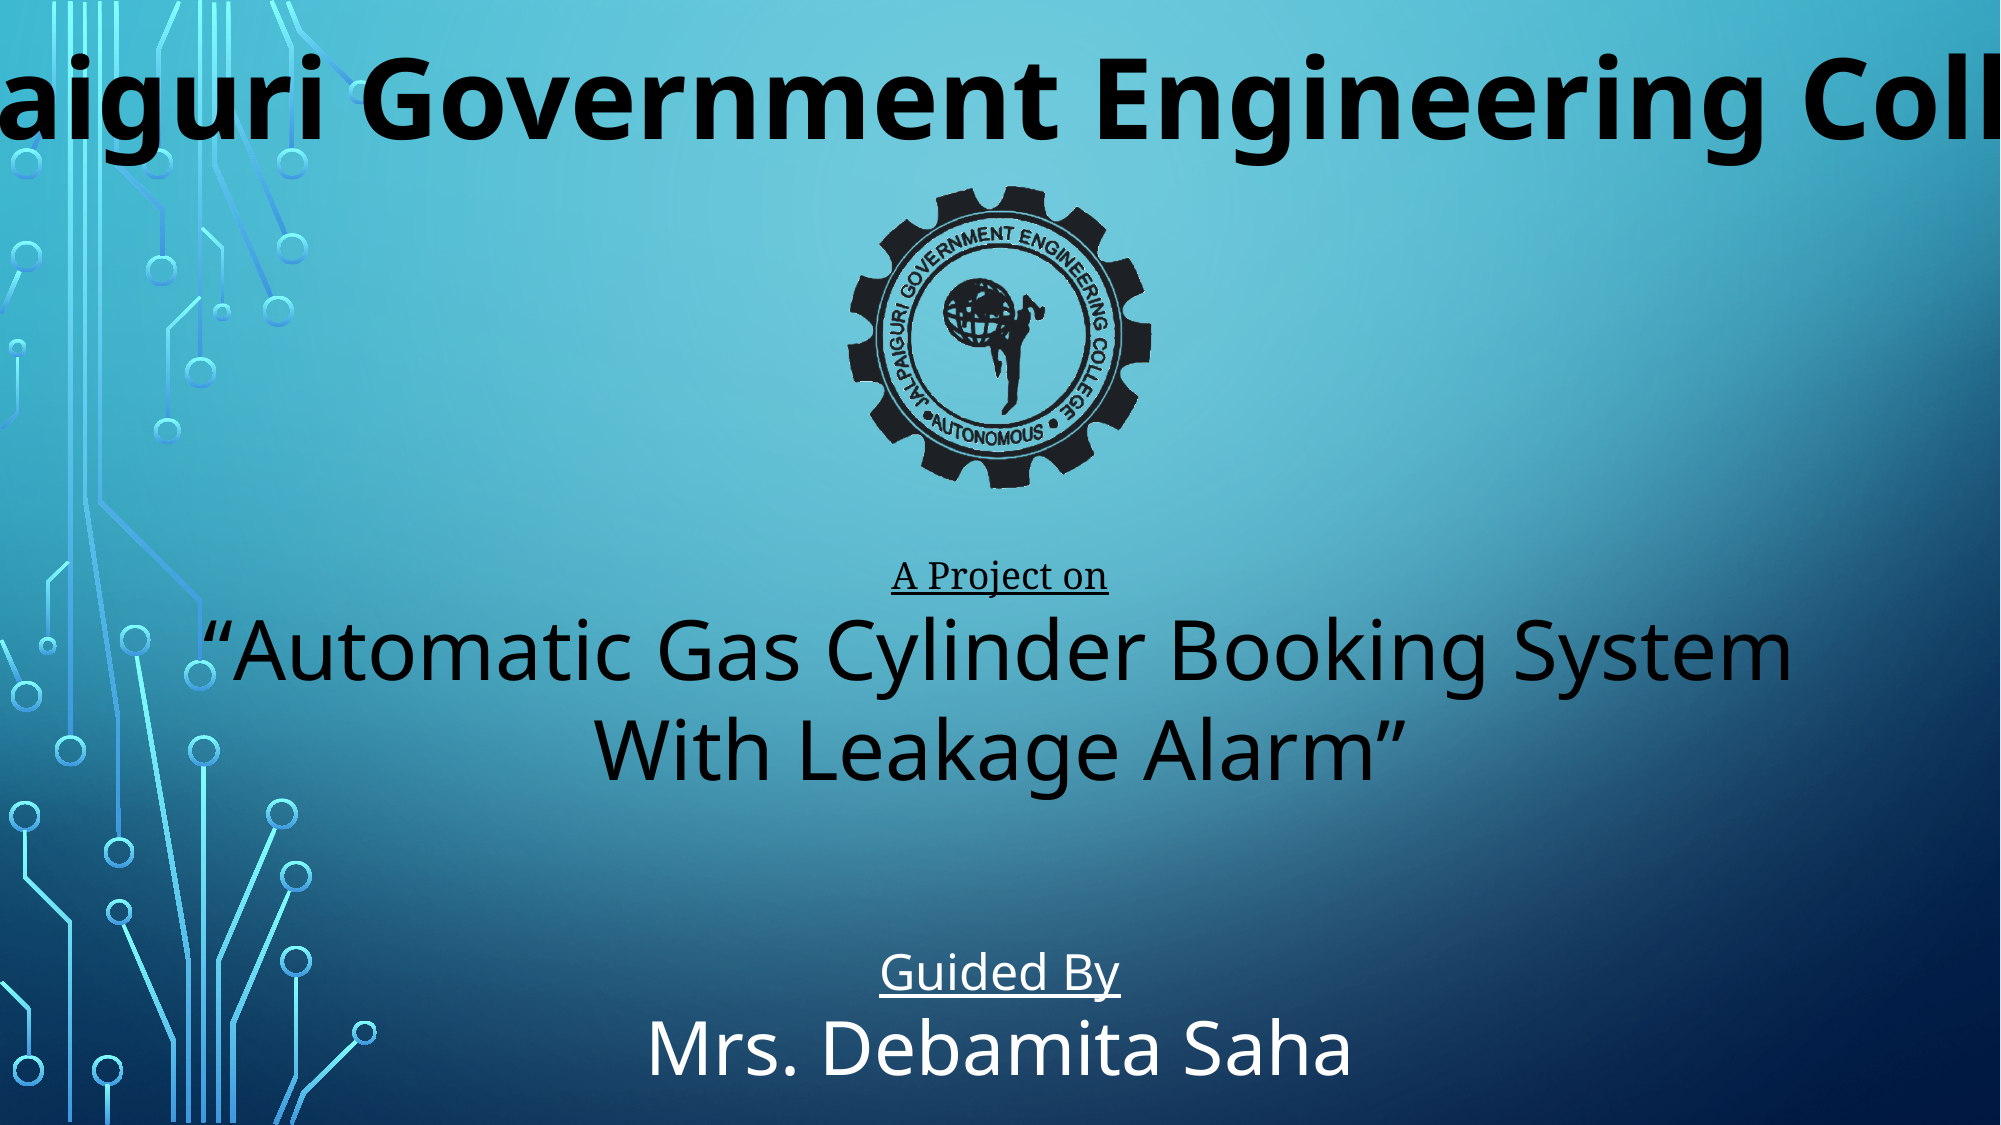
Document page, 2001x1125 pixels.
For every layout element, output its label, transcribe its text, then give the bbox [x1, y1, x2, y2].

text_box A Project on “Automatic Gas Cylinder Booking System With Leakage Alarm” [0, 544, 2000, 805]
text_box Jalpaiguri Government Engineering College [0, 19, 2000, 170]
text_box Guided By Mrs. Debamita Saha [630, 933, 1370, 1099]
picture [819, 159, 1181, 521]
